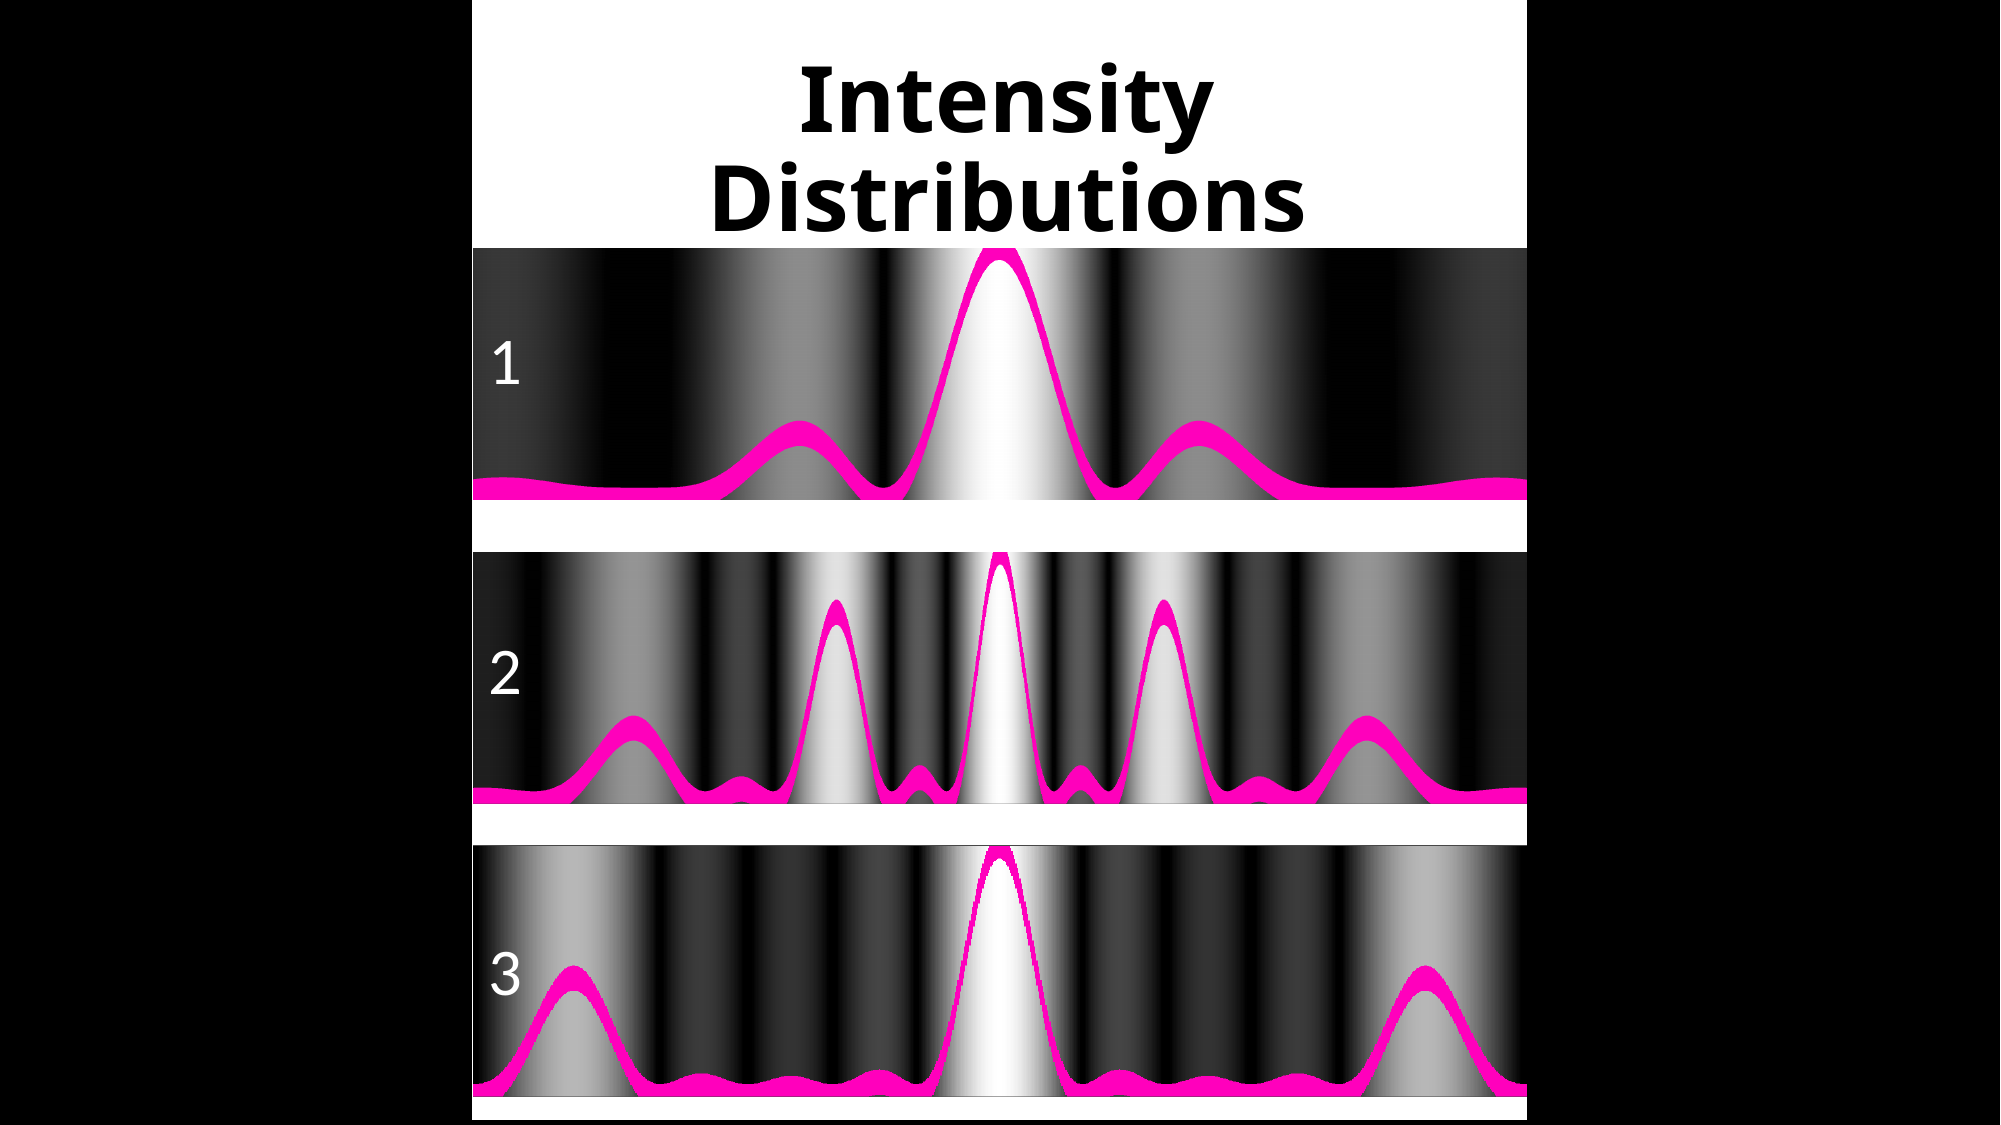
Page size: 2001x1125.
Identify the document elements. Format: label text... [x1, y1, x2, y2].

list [473, 248, 1527, 500]
picture [473, 845, 1527, 1097]
title Intensity Distributions [500, 43, 1515, 248]
text_box [472, 0, 1527, 1120]
picture [473, 552, 1527, 804]
